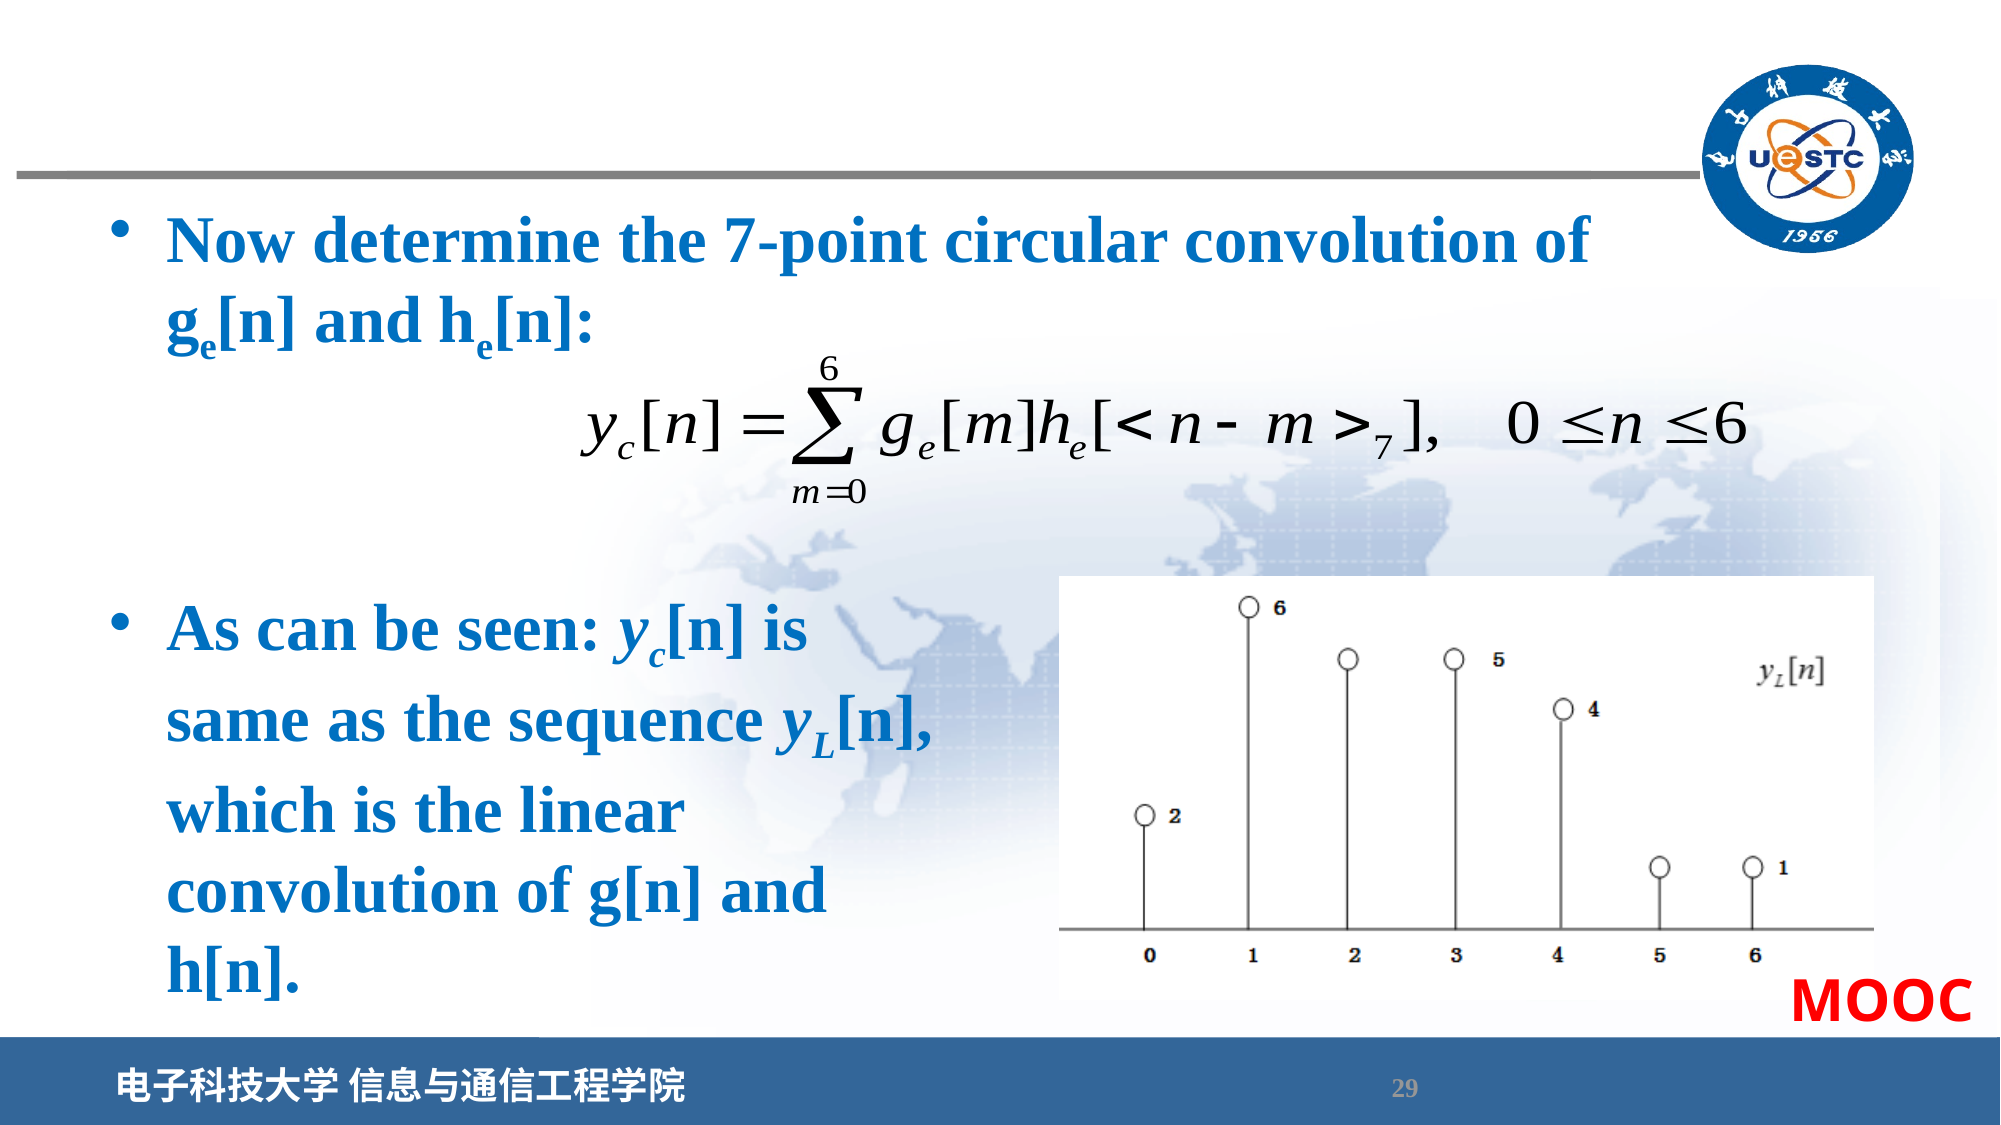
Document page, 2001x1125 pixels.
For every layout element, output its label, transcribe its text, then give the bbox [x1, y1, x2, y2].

picture [1679, 56, 1968, 262]
list As can be seen: yc[n] is same as the sequence yL[n], which is the linear convolution of g[n] and h[n]. [94, 576, 978, 924]
picture [483, 287, 1997, 1037]
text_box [568, 339, 1762, 518]
text_box MOOC [1774, 943, 2000, 1054]
text_box Now determine the 7-point circular convolution of ge[n] and he[n]: [94, 188, 1721, 373]
